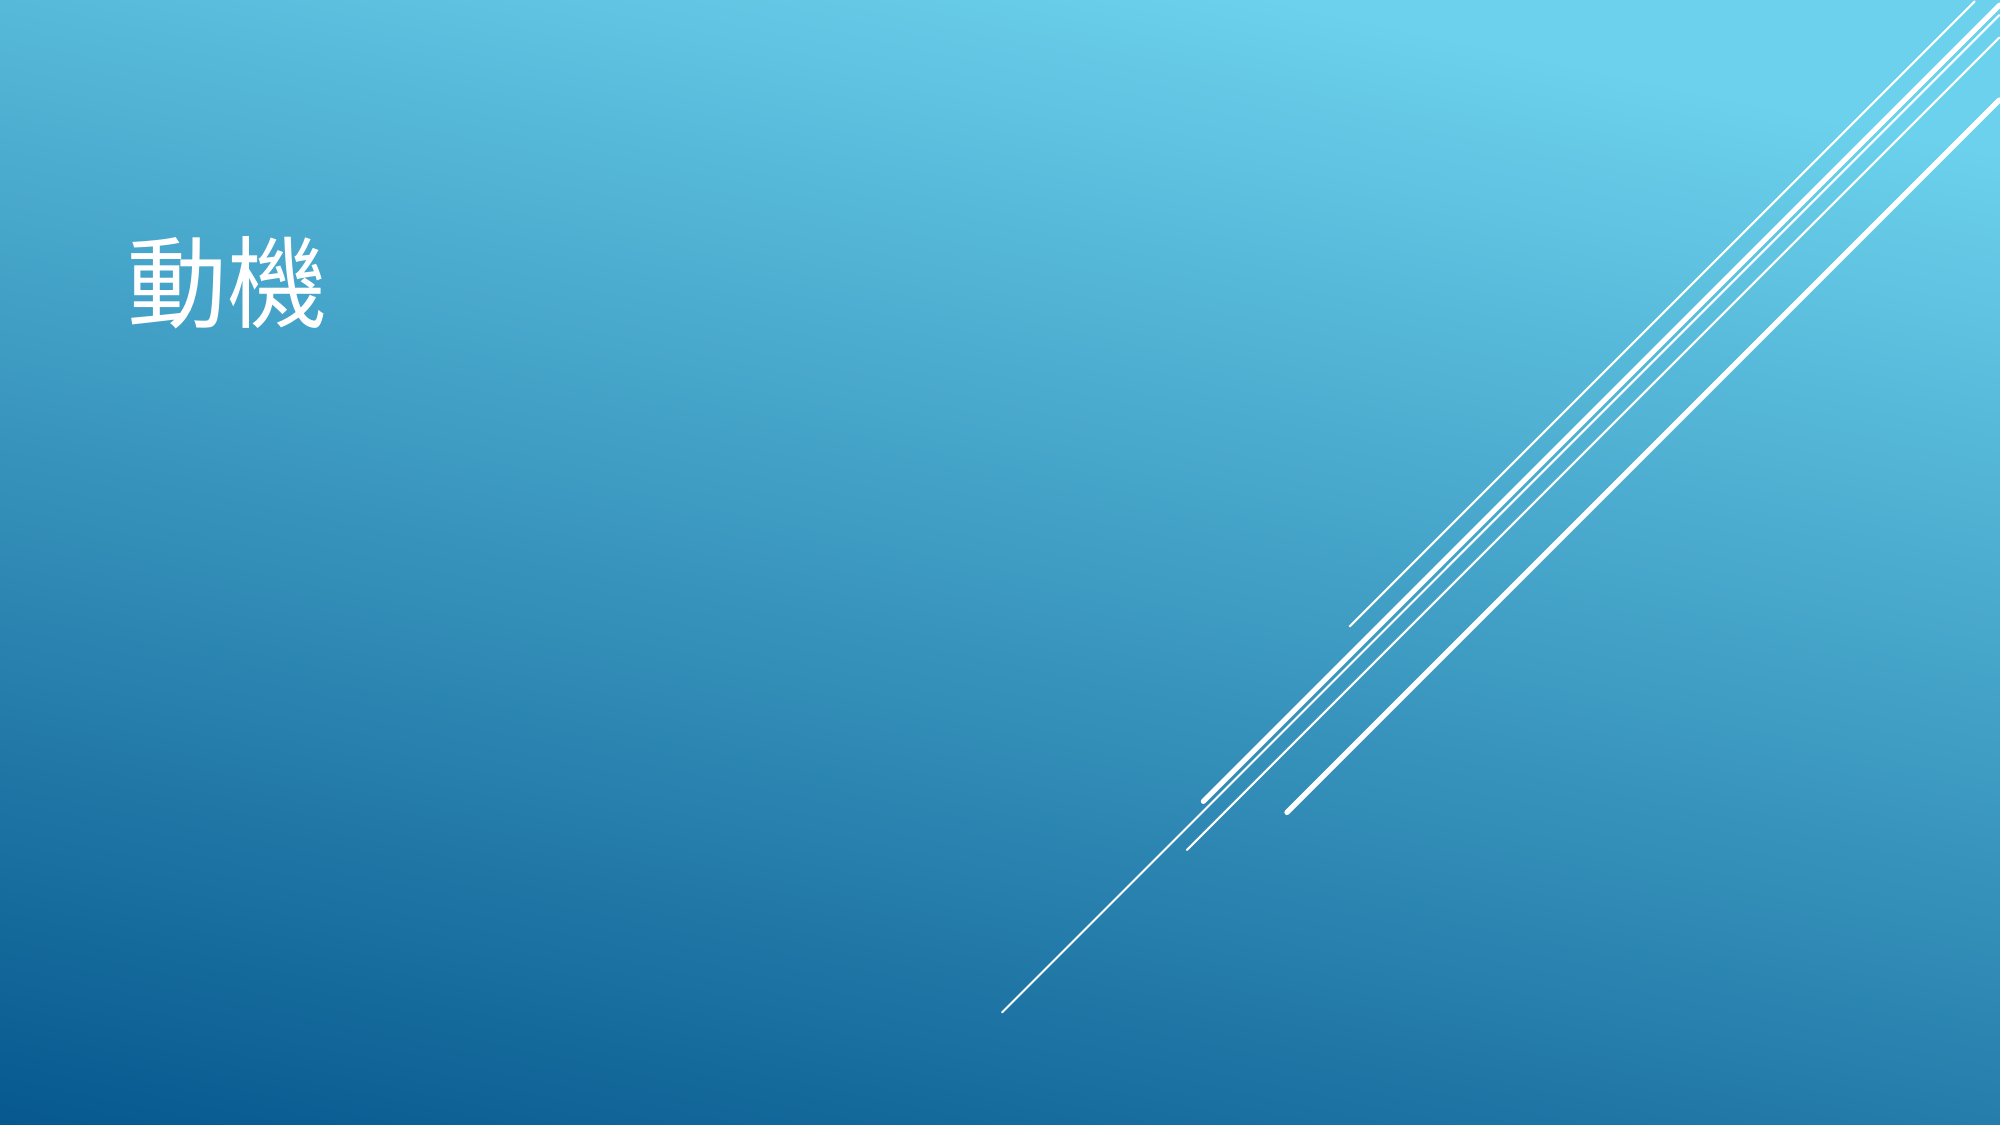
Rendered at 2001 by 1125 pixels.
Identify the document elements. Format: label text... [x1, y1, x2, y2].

title 動機 [112, 0, 1425, 349]
